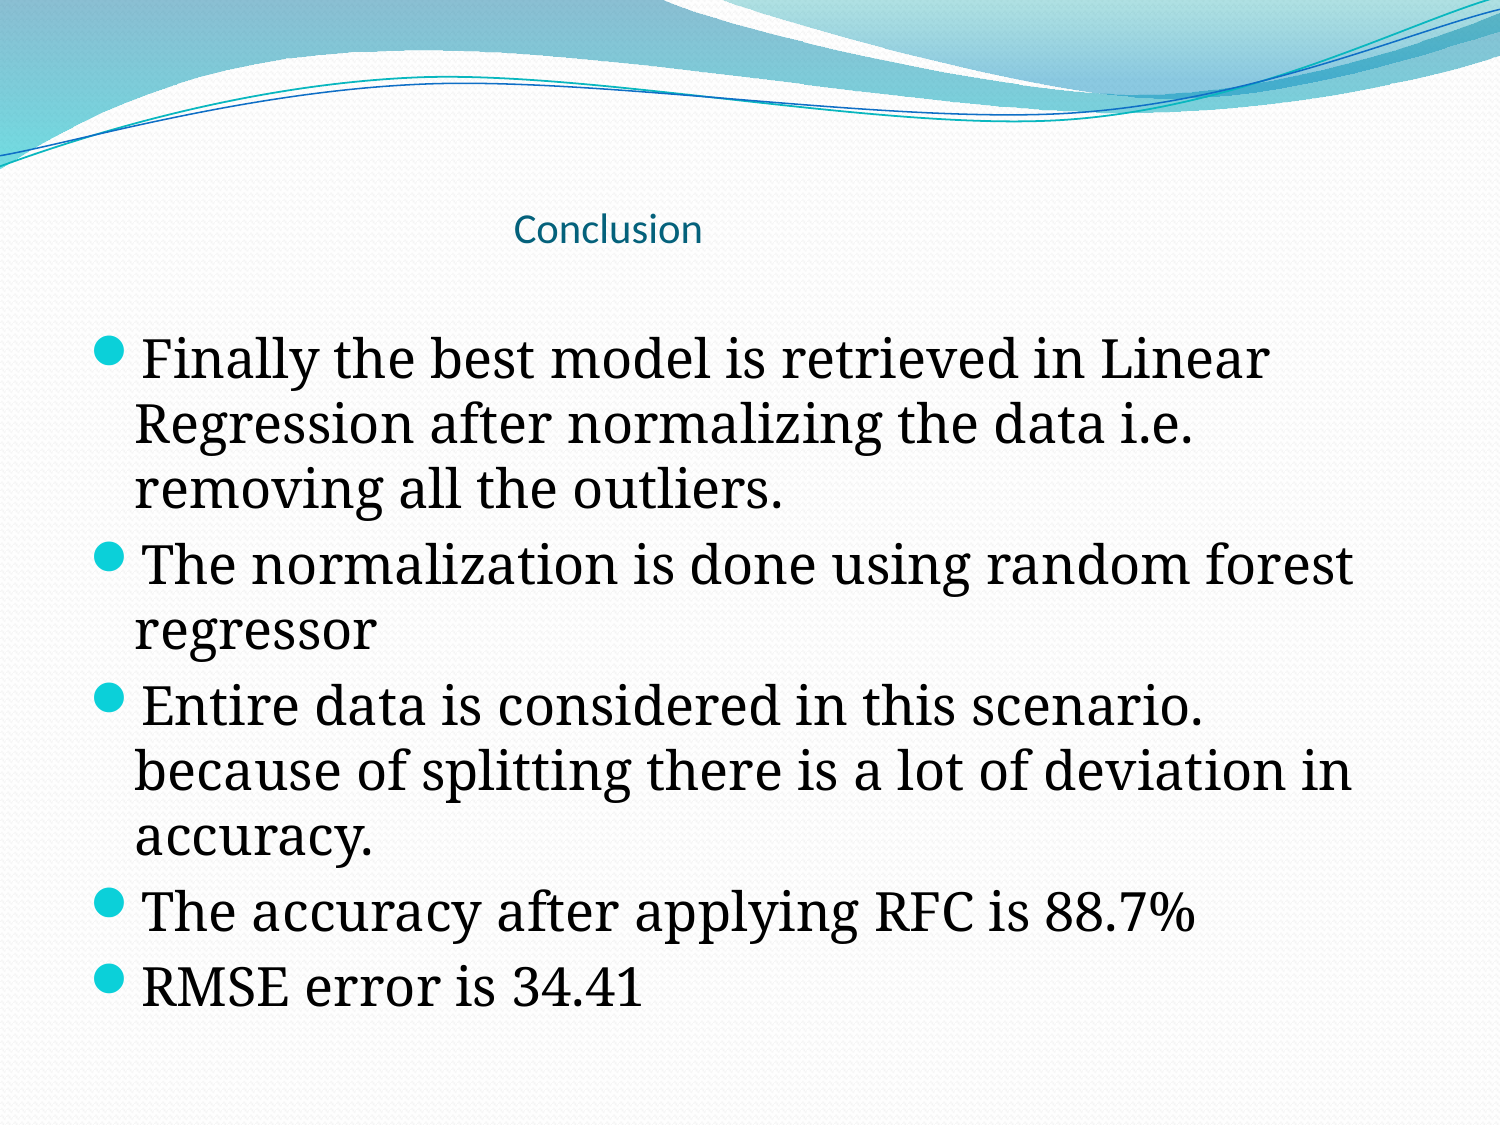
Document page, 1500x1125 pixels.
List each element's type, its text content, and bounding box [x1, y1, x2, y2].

list Finally the best model is retrieved in Linear Regression after normalizing the data i.e. removing all the outliers. The normalization is done using random forest regressor Entire data is considered in this scenario. because of splitting there is a lot of deviation in accuracy. The accuracy after applying RFC is 88.7% RMSE error is 34.41 [75, 317, 1425, 1038]
title Conclusion [75, 87, 1425, 303]
